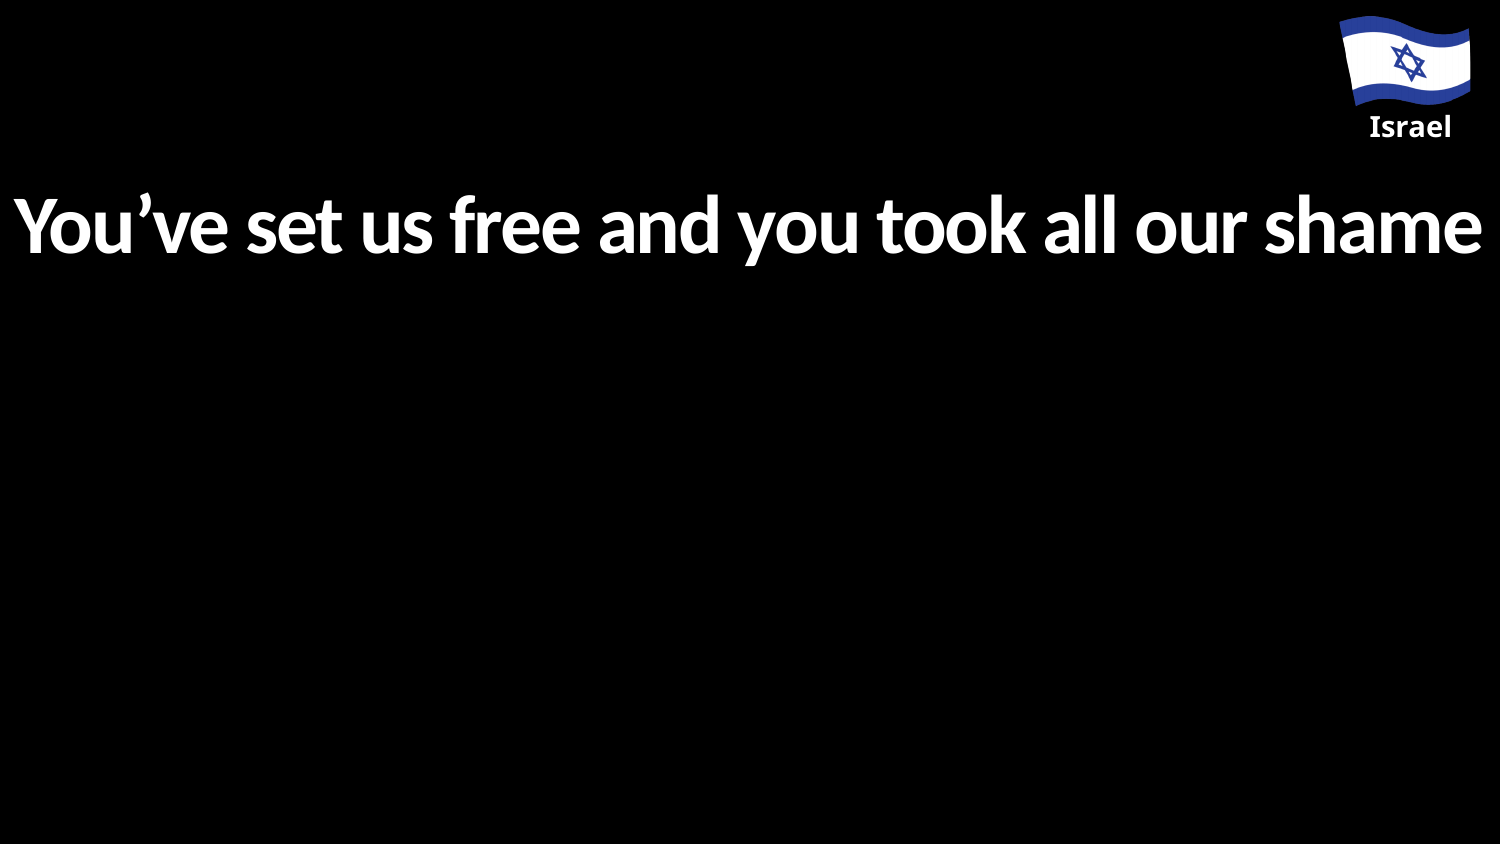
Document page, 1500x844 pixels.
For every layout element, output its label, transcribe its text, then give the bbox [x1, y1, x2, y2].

list You’ve set us free and you took all our shame [0, 164, 1500, 346]
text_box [1339, 16, 1473, 152]
